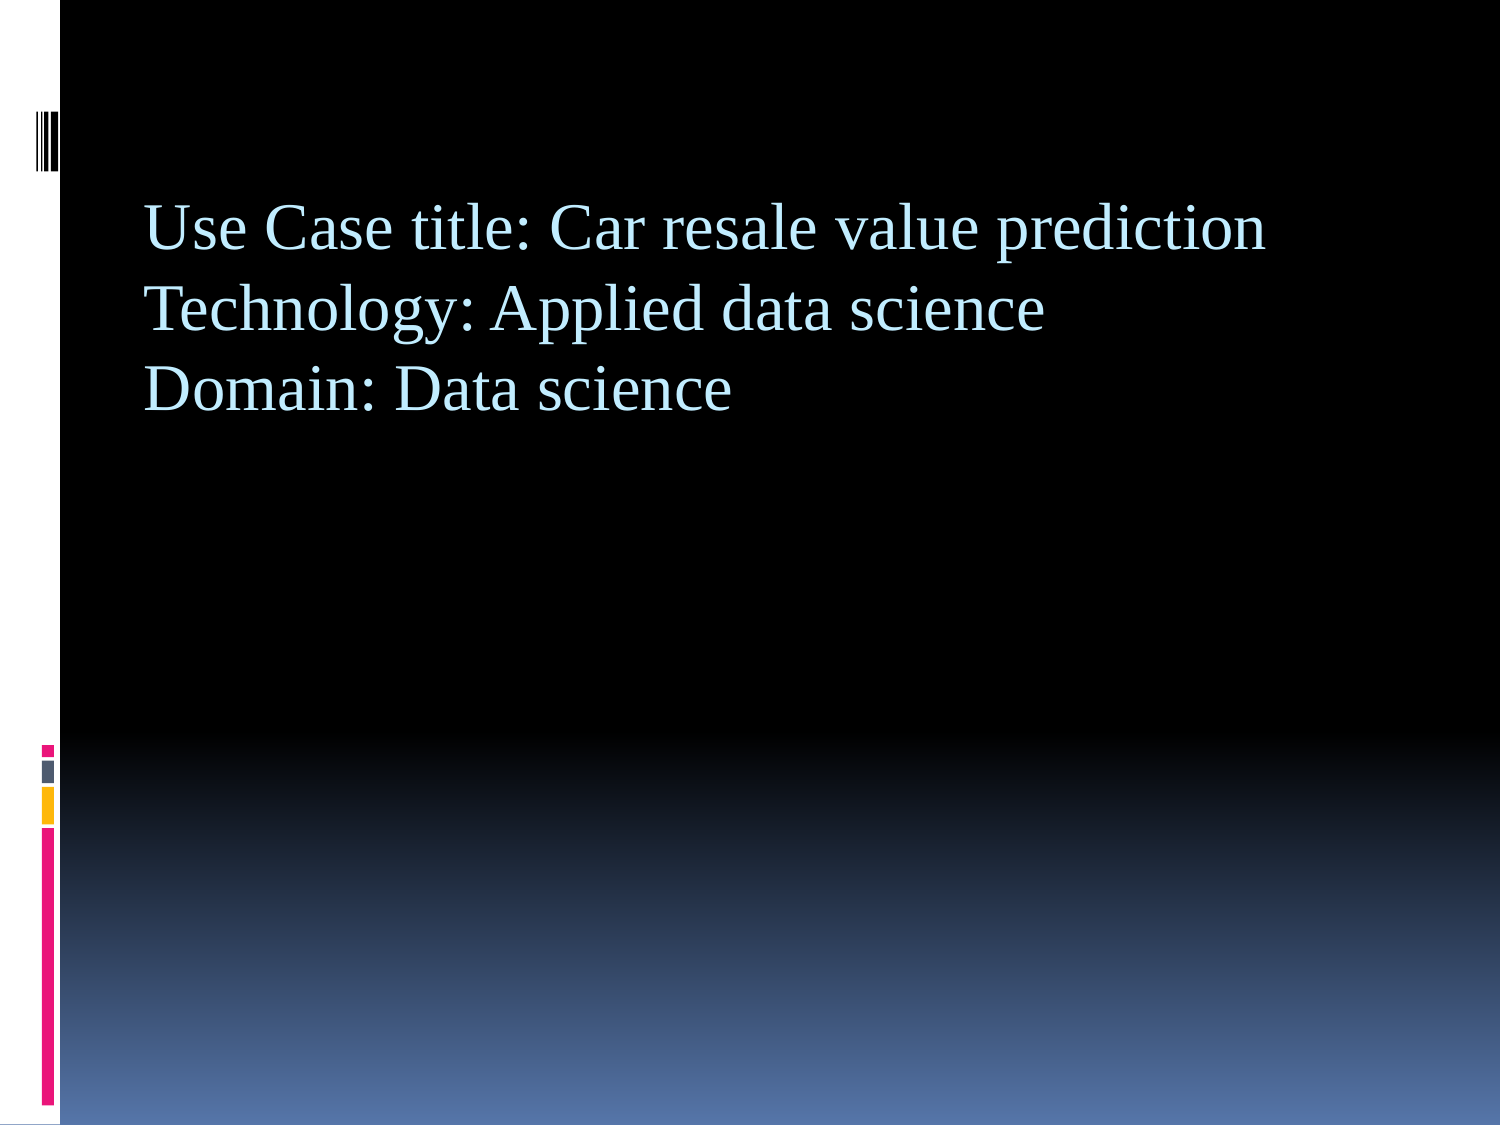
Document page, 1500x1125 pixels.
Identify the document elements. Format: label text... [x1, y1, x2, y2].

title Use Case title: Car resale value prediction Technology: Applied data science Domain: Data science [128, 175, 1354, 541]
